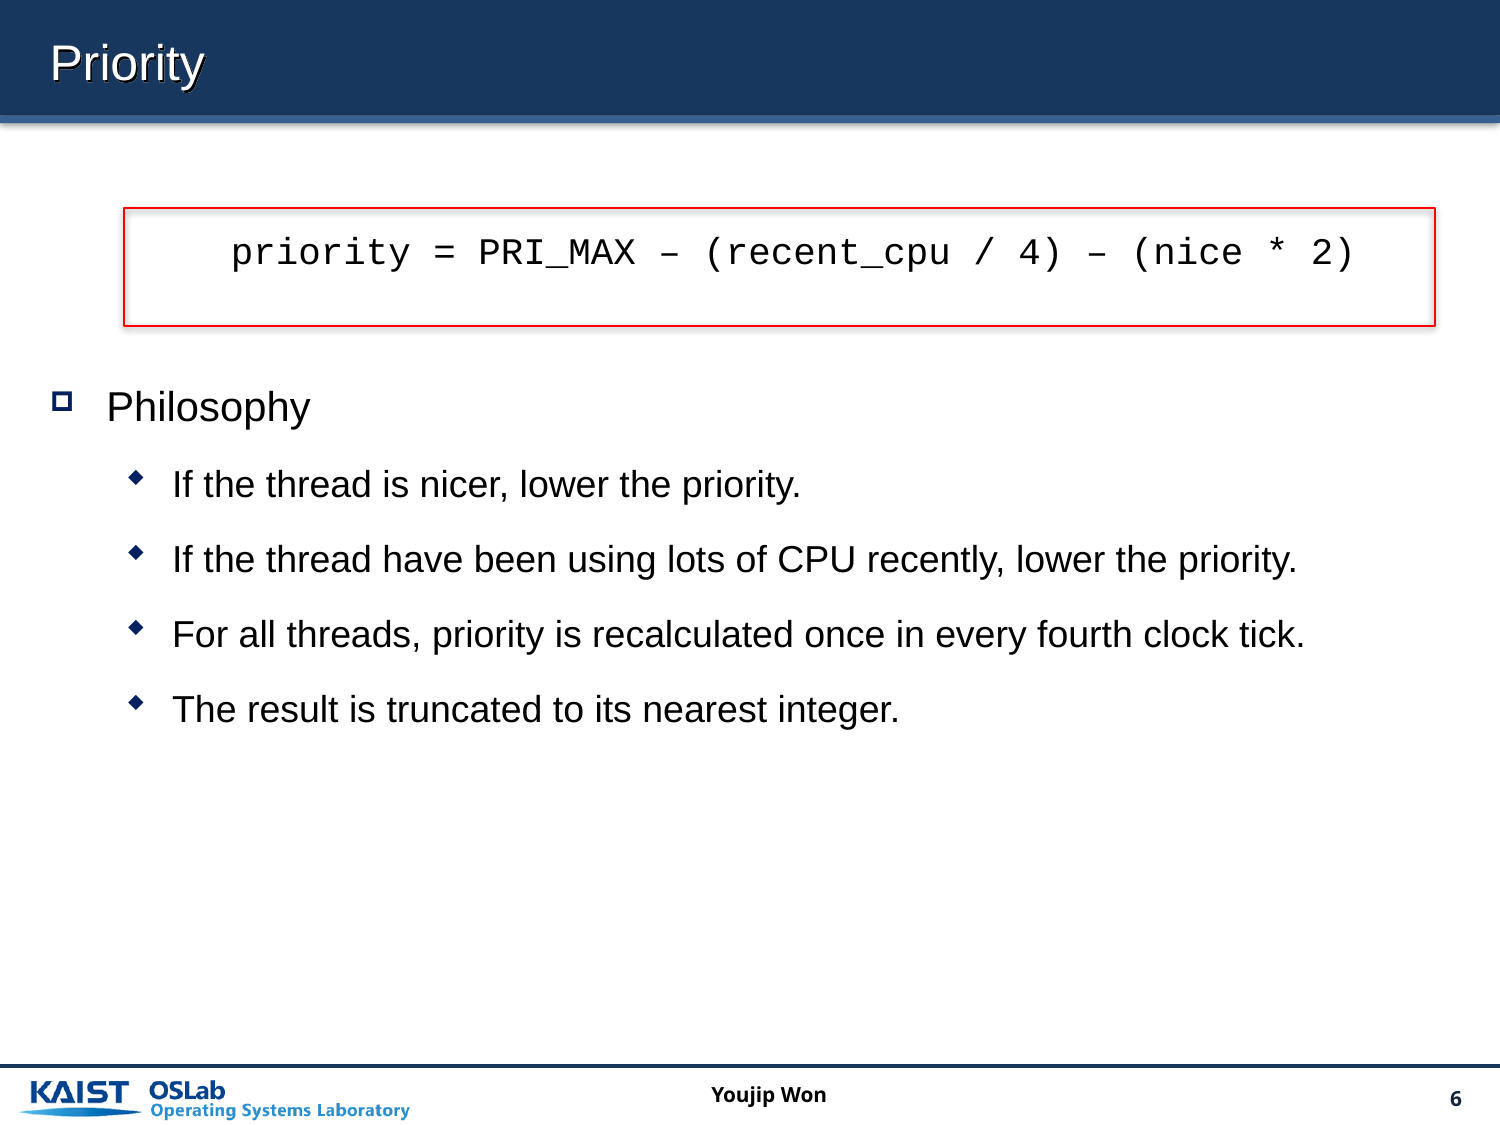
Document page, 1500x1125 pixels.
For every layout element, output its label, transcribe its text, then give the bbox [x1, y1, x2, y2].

list priority = PRI_MAX – (recent_cpu / 4) – (nice * 2) Philosophy If the thread is nicer, lower the priority. If the thread have been using lots of CPU recently, lower the priority. For all threads, priority is recalculated once in every fourth clock tick. The result is truncated to its nearest integer. [34, 144, 1477, 811]
picture [17, 1056, 417, 1125]
title Priority [34, 11, 1477, 109]
slide_number 6 [1306, 1081, 1483, 1118]
text_box [121, 205, 1438, 329]
footer Youjip Won [497, 1074, 1041, 1111]
